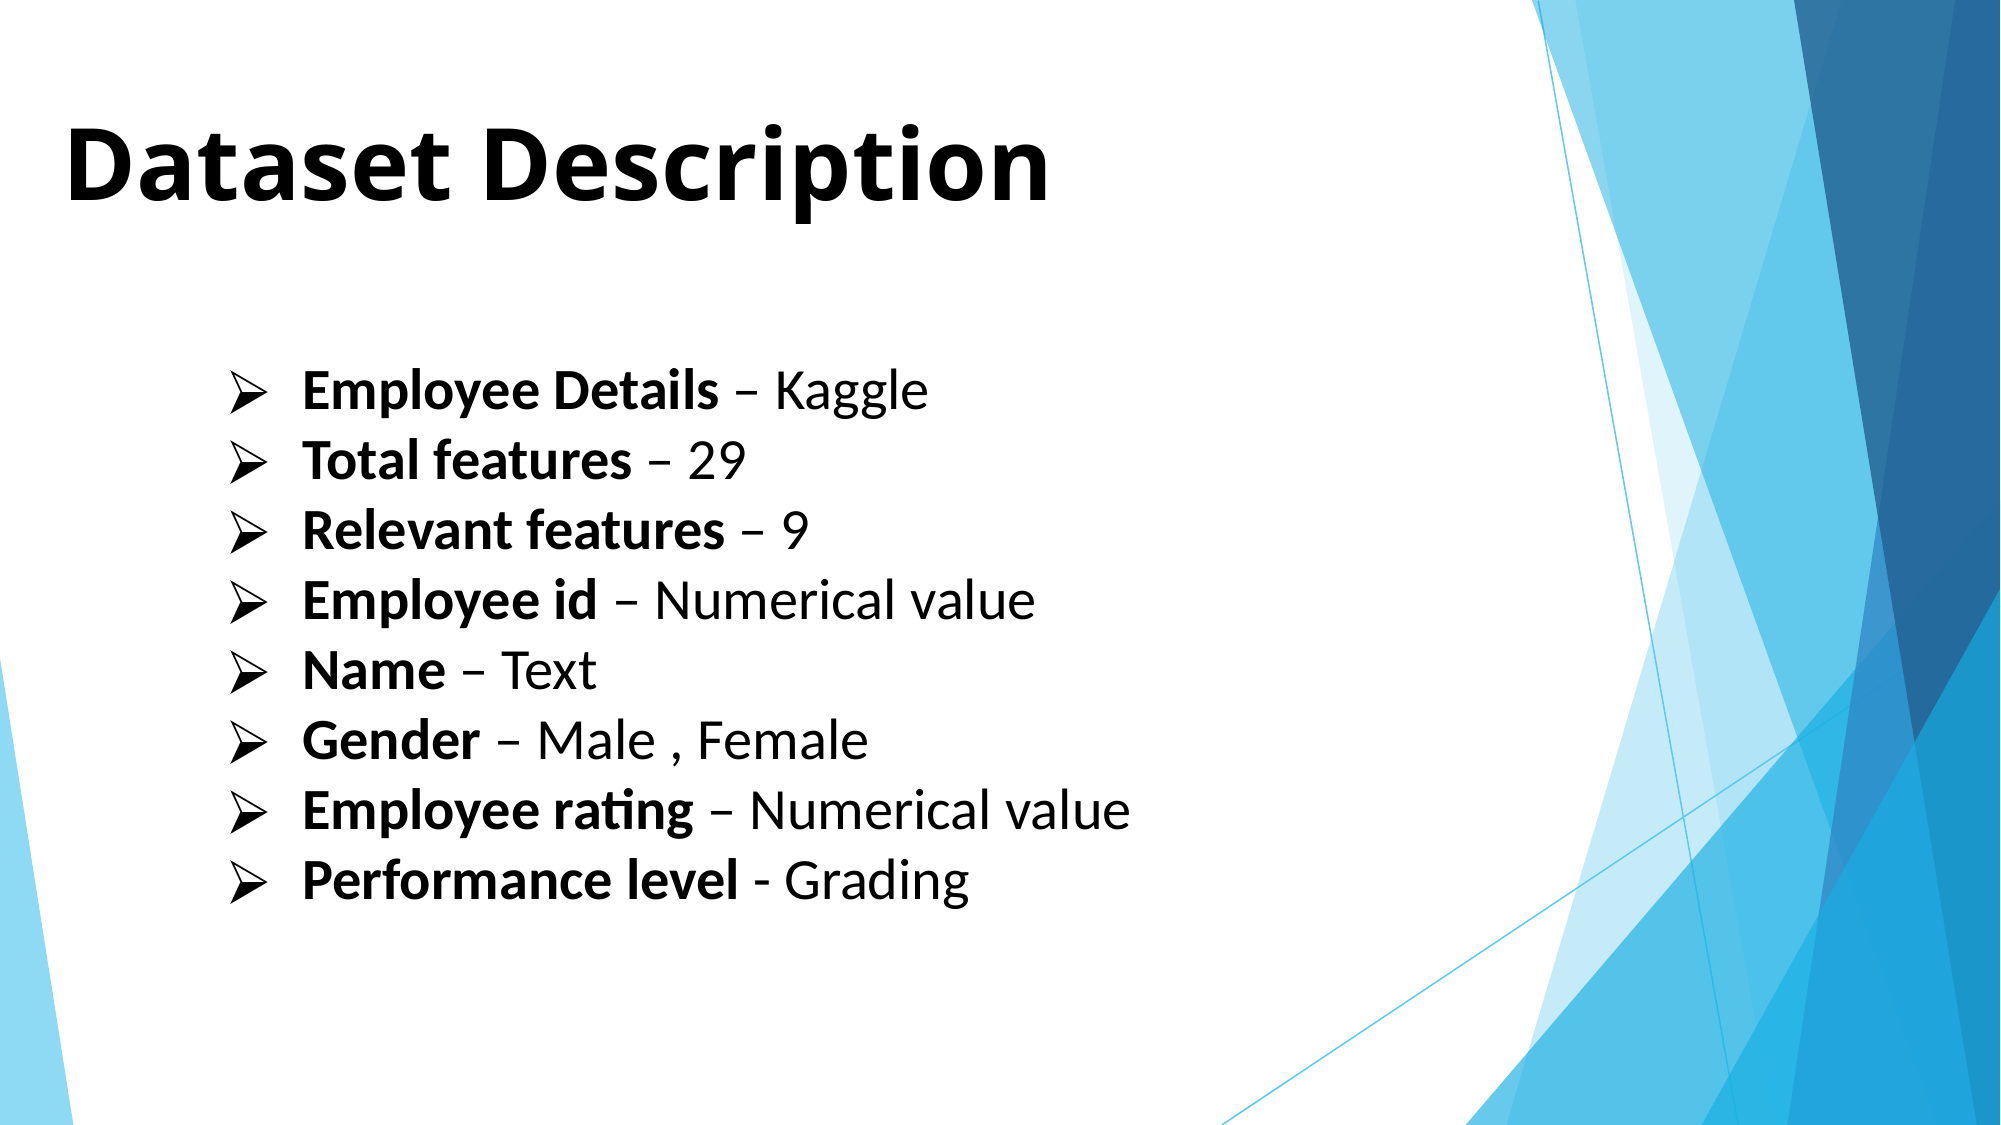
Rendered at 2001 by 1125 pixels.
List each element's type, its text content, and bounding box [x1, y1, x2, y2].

text_box Employee Details – Kaggle Total features – 29 Relevant features – 9 Employee id – Numerical value Name – Text Gender – Male , Female Employee rating – Numerical value Performance level - Grading [212, 343, 1214, 919]
title Dataset Description [62, 99, 1815, 288]
